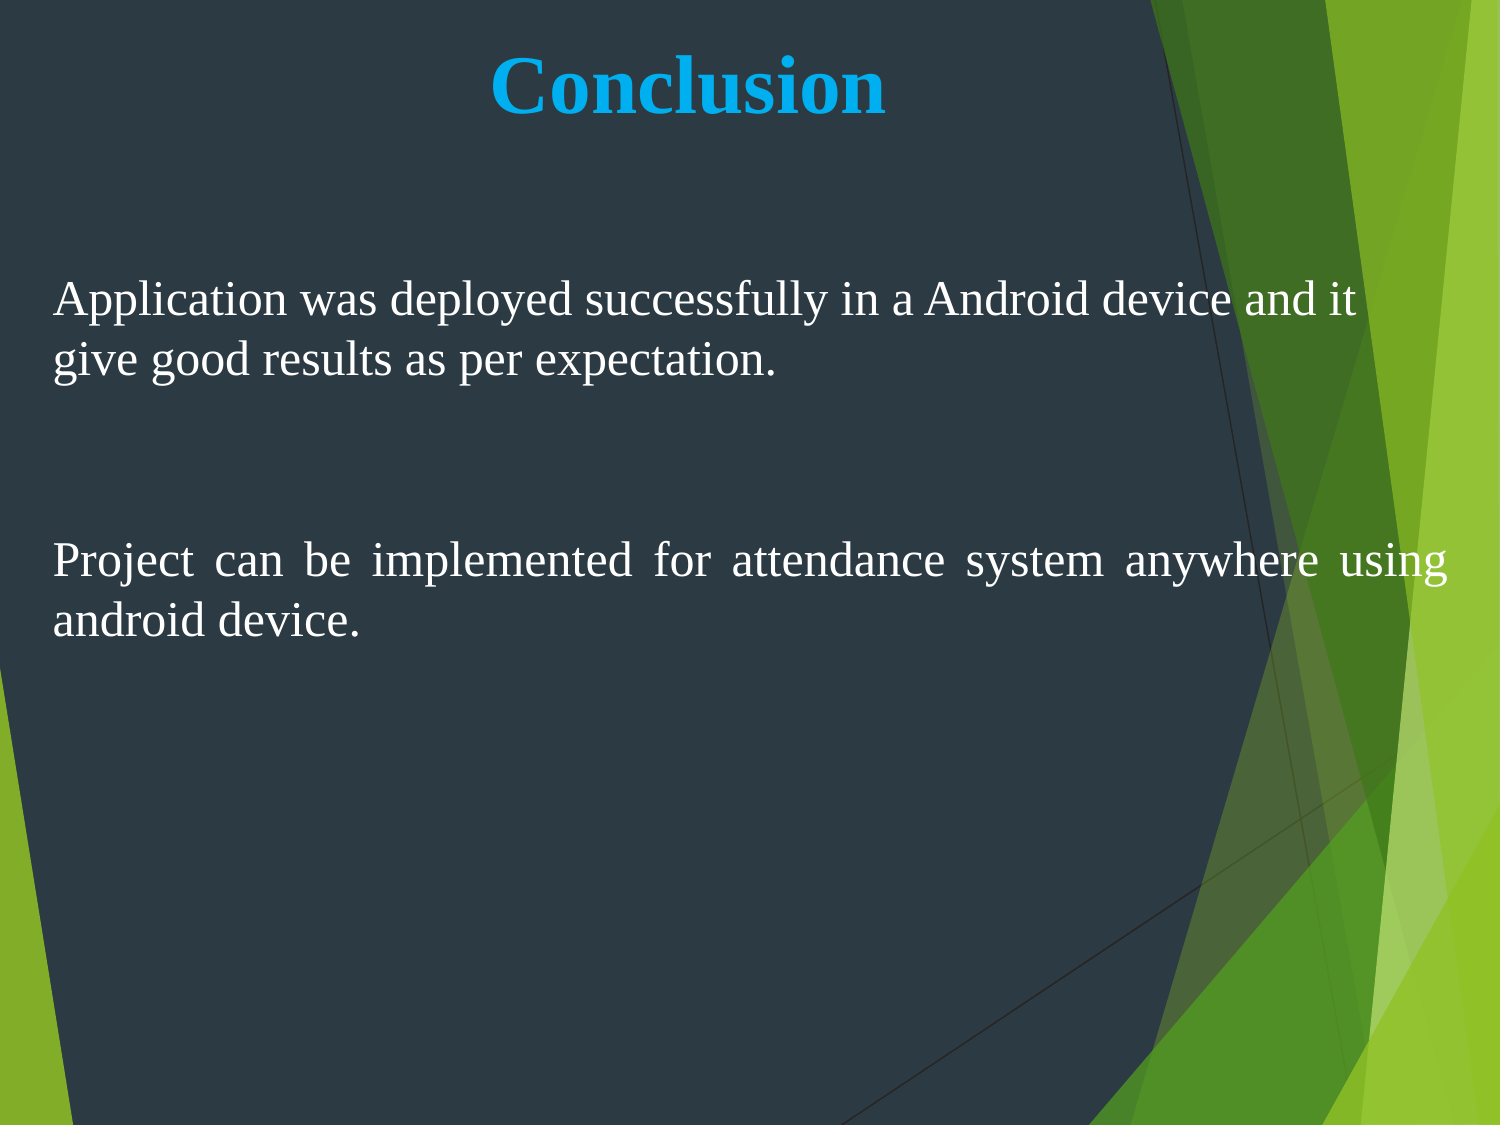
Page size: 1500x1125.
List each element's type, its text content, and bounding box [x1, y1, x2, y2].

title Conclusion [112, 28, 1263, 218]
text_box Project can be implemented for attendance system anywhere using android device. [50, 524, 1450, 647]
text_box Application was deployed successfully in a Android device and it give good results as per expectation. [50, 263, 1450, 386]
